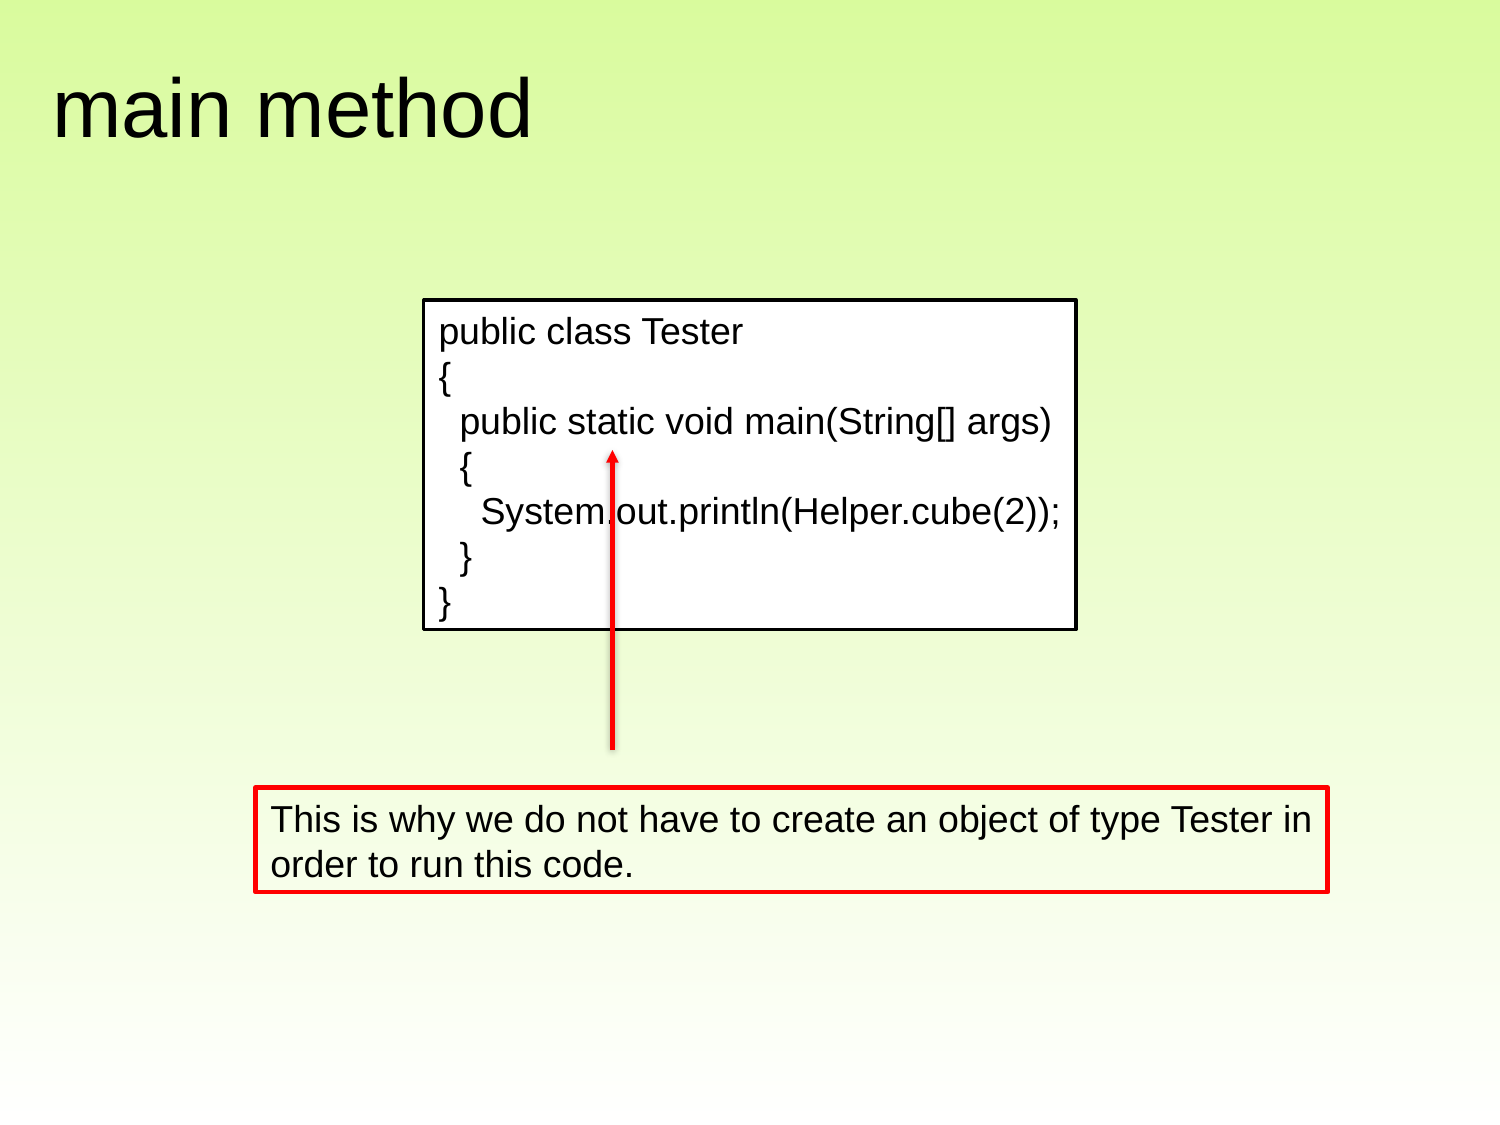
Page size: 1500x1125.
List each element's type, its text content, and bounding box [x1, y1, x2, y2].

text_box public class Tester { public static void main(String[] args) { System.out.println(Helper.cube(2)); } } [423, 299, 1077, 630]
text_box This is why we do not have to create an object of type Tester in order to run this code. [255, 787, 1328, 893]
title main method [37, 45, 1463, 163]
